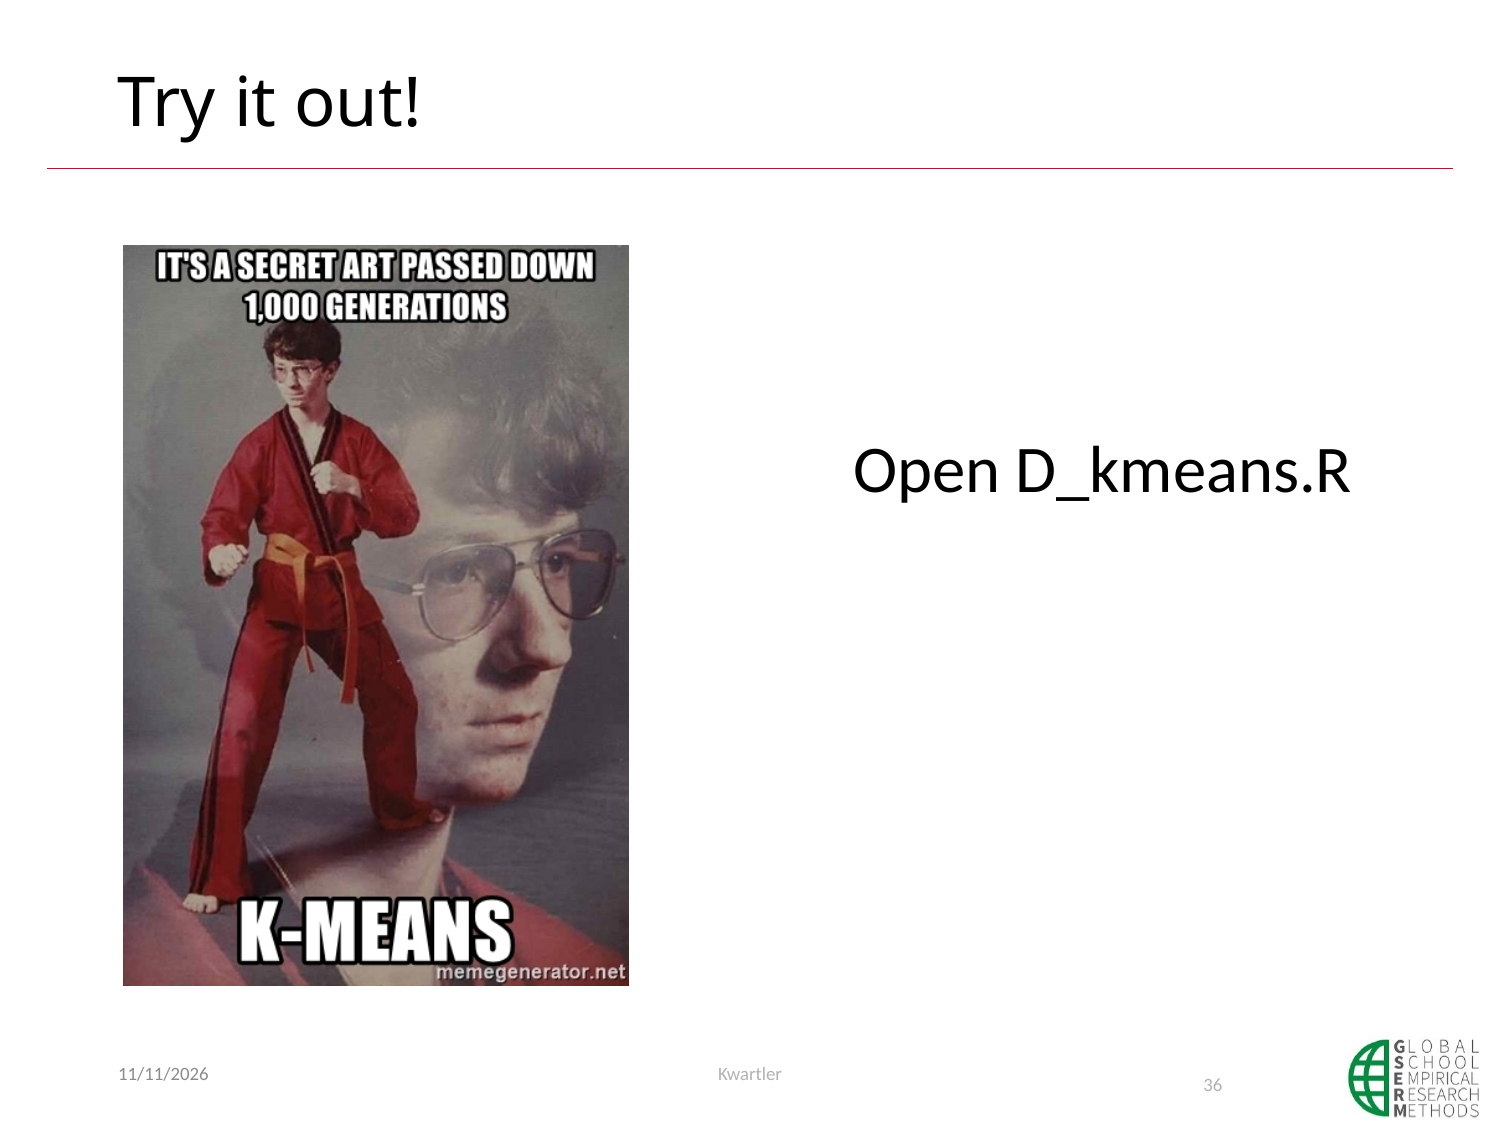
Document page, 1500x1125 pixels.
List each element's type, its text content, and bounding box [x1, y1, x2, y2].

text_box Open D_kmeans.R [838, 418, 1368, 514]
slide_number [103, 1042, 441, 1103]
picture [1342, 1031, 1500, 1120]
picture [123, 245, 629, 987]
footer Kwartler [496, 1042, 1004, 1103]
title Try it out! [103, 59, 1397, 157]
slide_number 36 [1188, 1042, 1330, 1103]
